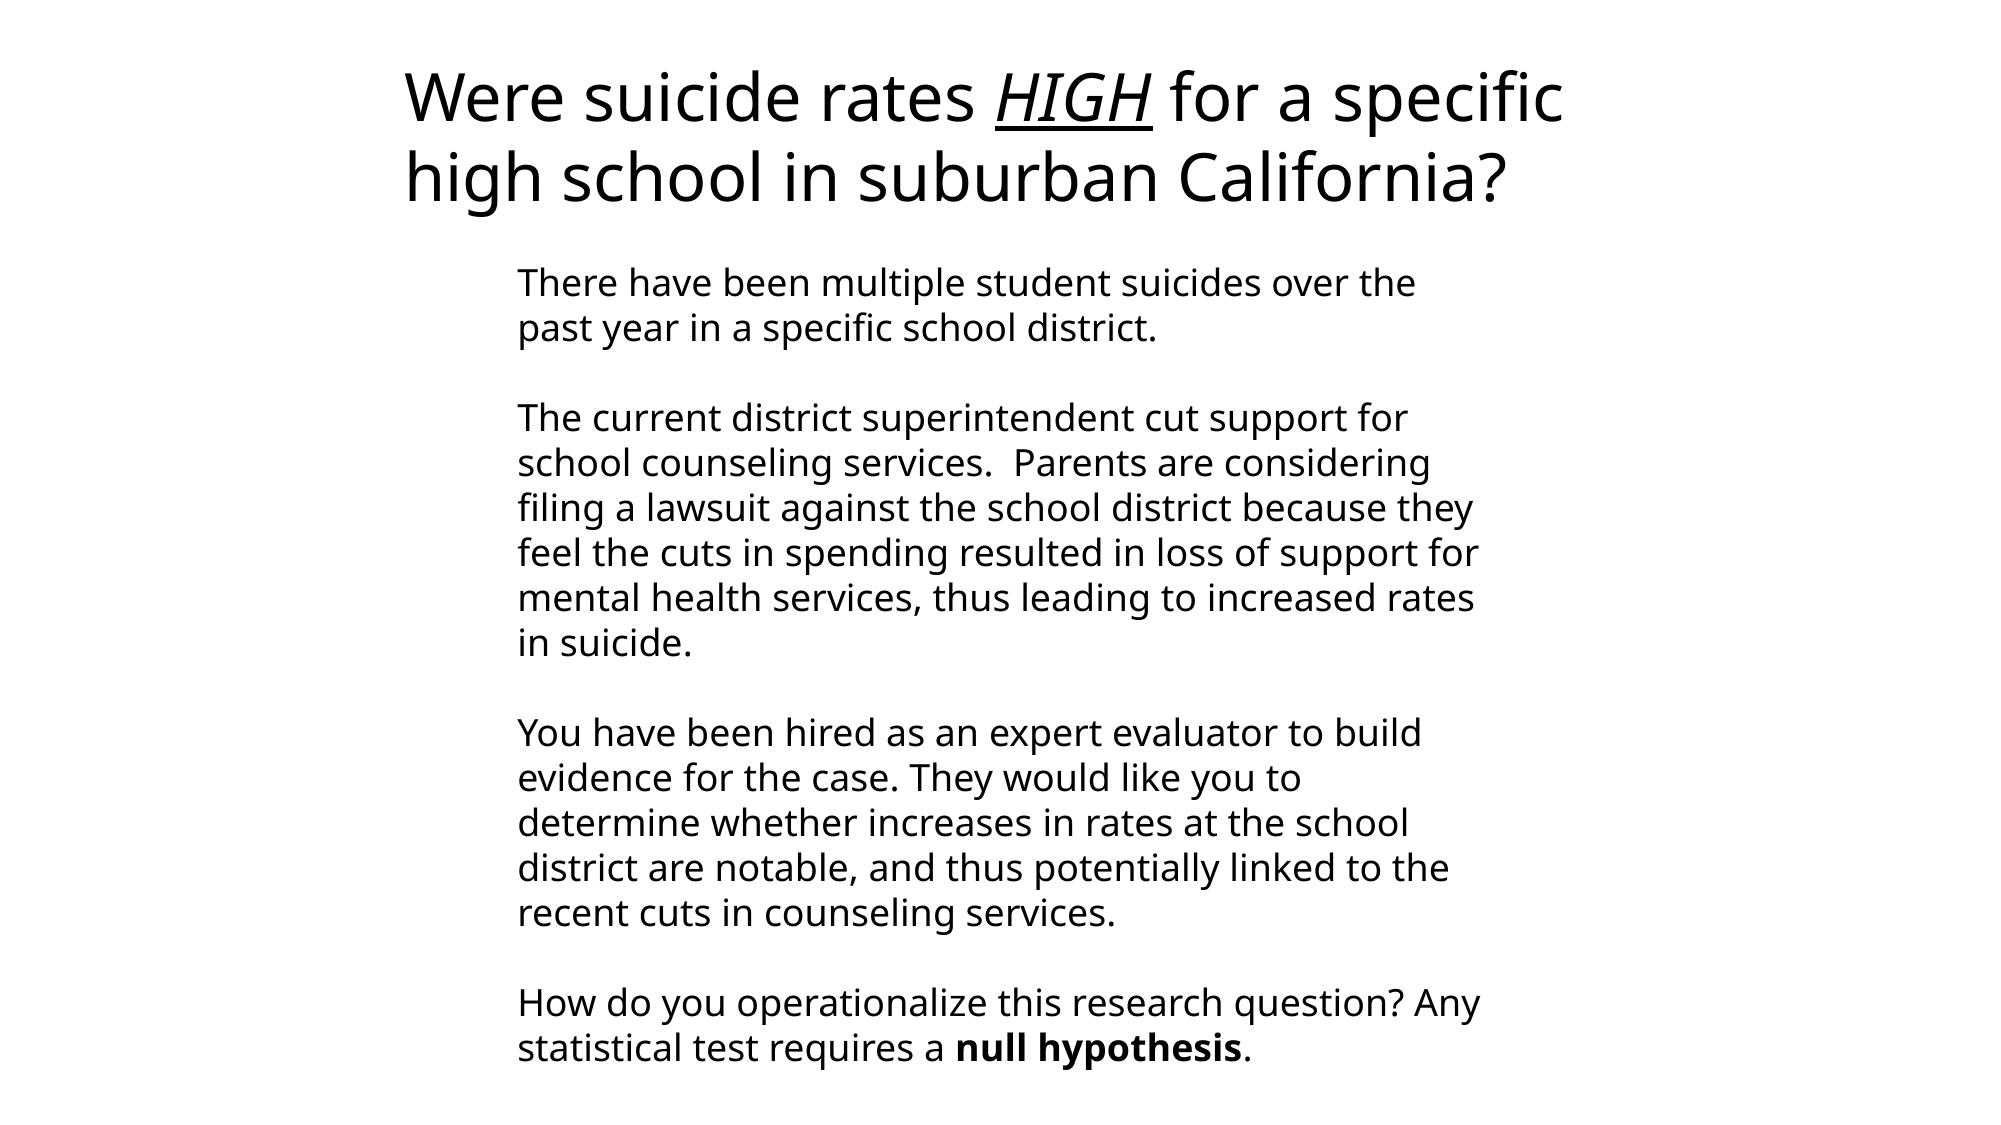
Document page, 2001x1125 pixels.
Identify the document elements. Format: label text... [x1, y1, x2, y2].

text_box Were suicide rates HIGH for a specific high school in suburban California? [389, 47, 1651, 222]
text_box There have been multiple student suicides over the past year in a specific school district. The current district superintendent cut support for school counseling services. Parents are considering filing a lawsuit against the school district because they feel the cuts in spending resulted in loss of support for mental health services, thus leading to increased rates in suicide. You have been hired as an expert evaluator to build evidence for the case. They would like you to determine whether increases in rates at the school district are notable, and thus potentially linked to the recent cuts in counseling services. How do you operationalize this research question? Any statistical test requires a null hypothesis. [502, 251, 1498, 1122]
